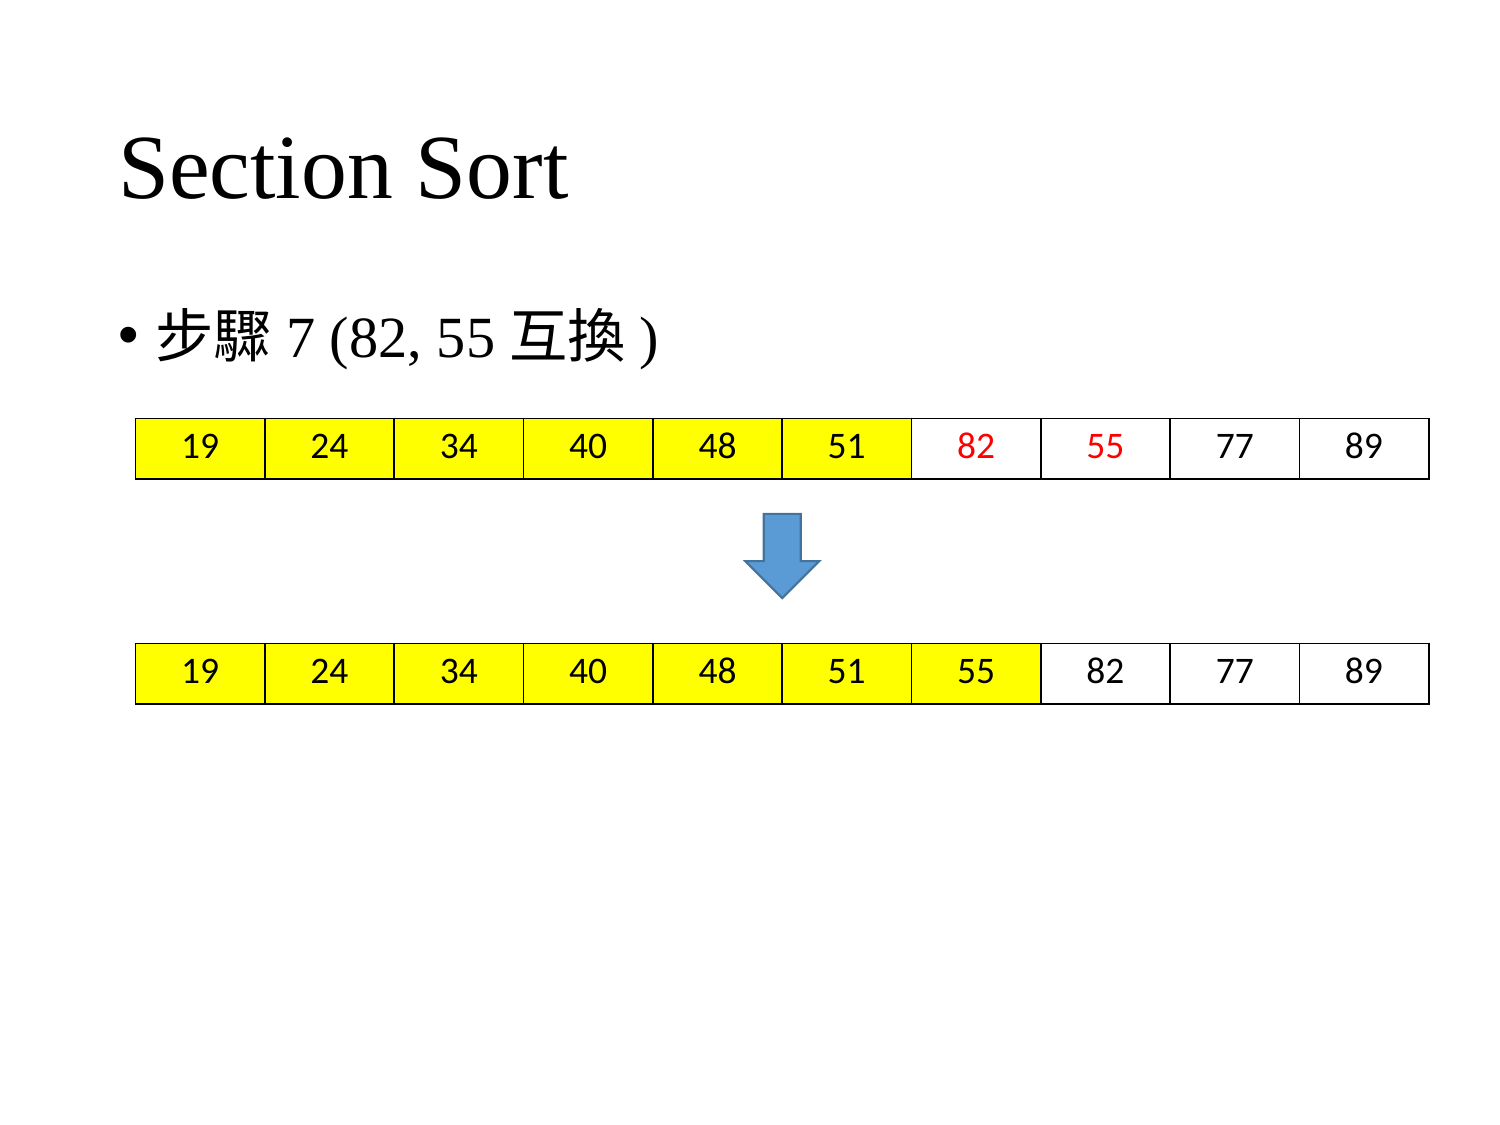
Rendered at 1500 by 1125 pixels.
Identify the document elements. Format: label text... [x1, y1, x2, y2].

table_header 82 [1042, 644, 1169, 703]
table_header 40 [524, 644, 652, 703]
table_header 40 [524, 419, 652, 478]
text_box [742, 512, 822, 600]
table_header 77 [1171, 419, 1299, 478]
table_header 24 [266, 419, 393, 478]
table_header 34 [395, 419, 523, 478]
table_header 55 [912, 644, 1040, 703]
table_header 82 [912, 419, 1040, 478]
table_header 19 [136, 644, 264, 703]
table_header 34 [395, 644, 523, 703]
table_header 89 [1300, 419, 1428, 478]
table_header 77 [1171, 644, 1299, 703]
table_header 48 [654, 419, 781, 478]
table_header 89 [1300, 644, 1428, 703]
list 步驟7 (82, 55互換) [103, 299, 1397, 1014]
table_header 24 [266, 644, 393, 703]
table_header 48 [654, 644, 781, 703]
table_header 55 [1042, 419, 1169, 478]
table_header 51 [783, 644, 911, 703]
title Section Sort [103, 59, 1397, 278]
table_header 51 [783, 419, 911, 478]
table_header 19 [136, 419, 264, 478]
